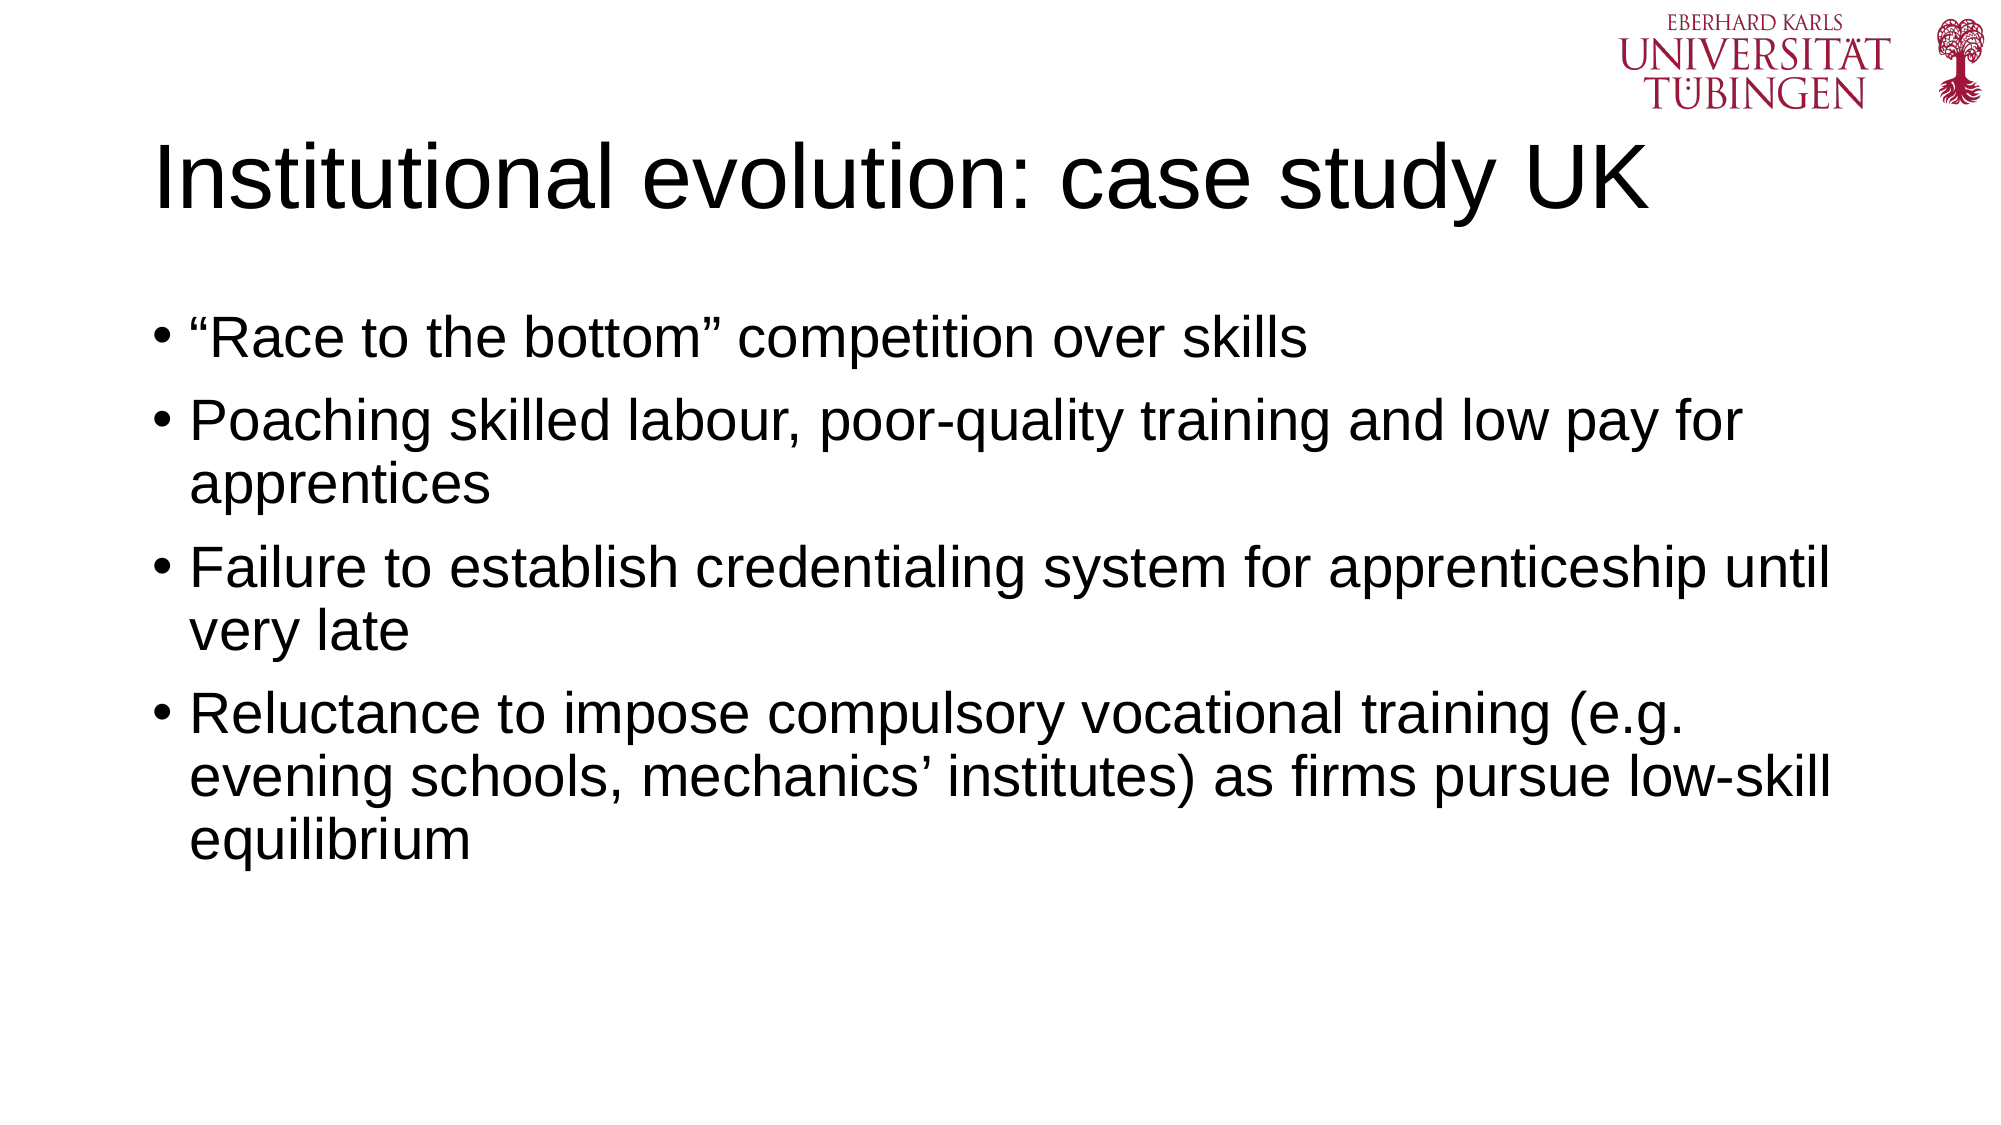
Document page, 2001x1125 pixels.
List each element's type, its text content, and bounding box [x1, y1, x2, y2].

title Institutional evolution: case study UK [137, 69, 1863, 288]
picture [1611, 0, 1989, 121]
list “Race to the bottom” competition over skills Poaching skilled labour, poor-quality training and low pay for apprentices Failure to establish credentialing system for apprenticeship until very late Reluctance to impose compulsory vocational training (e.g. evening schools, mechanics’ institutes) as firms pursue low-skill equilibrium [137, 299, 1863, 1014]
